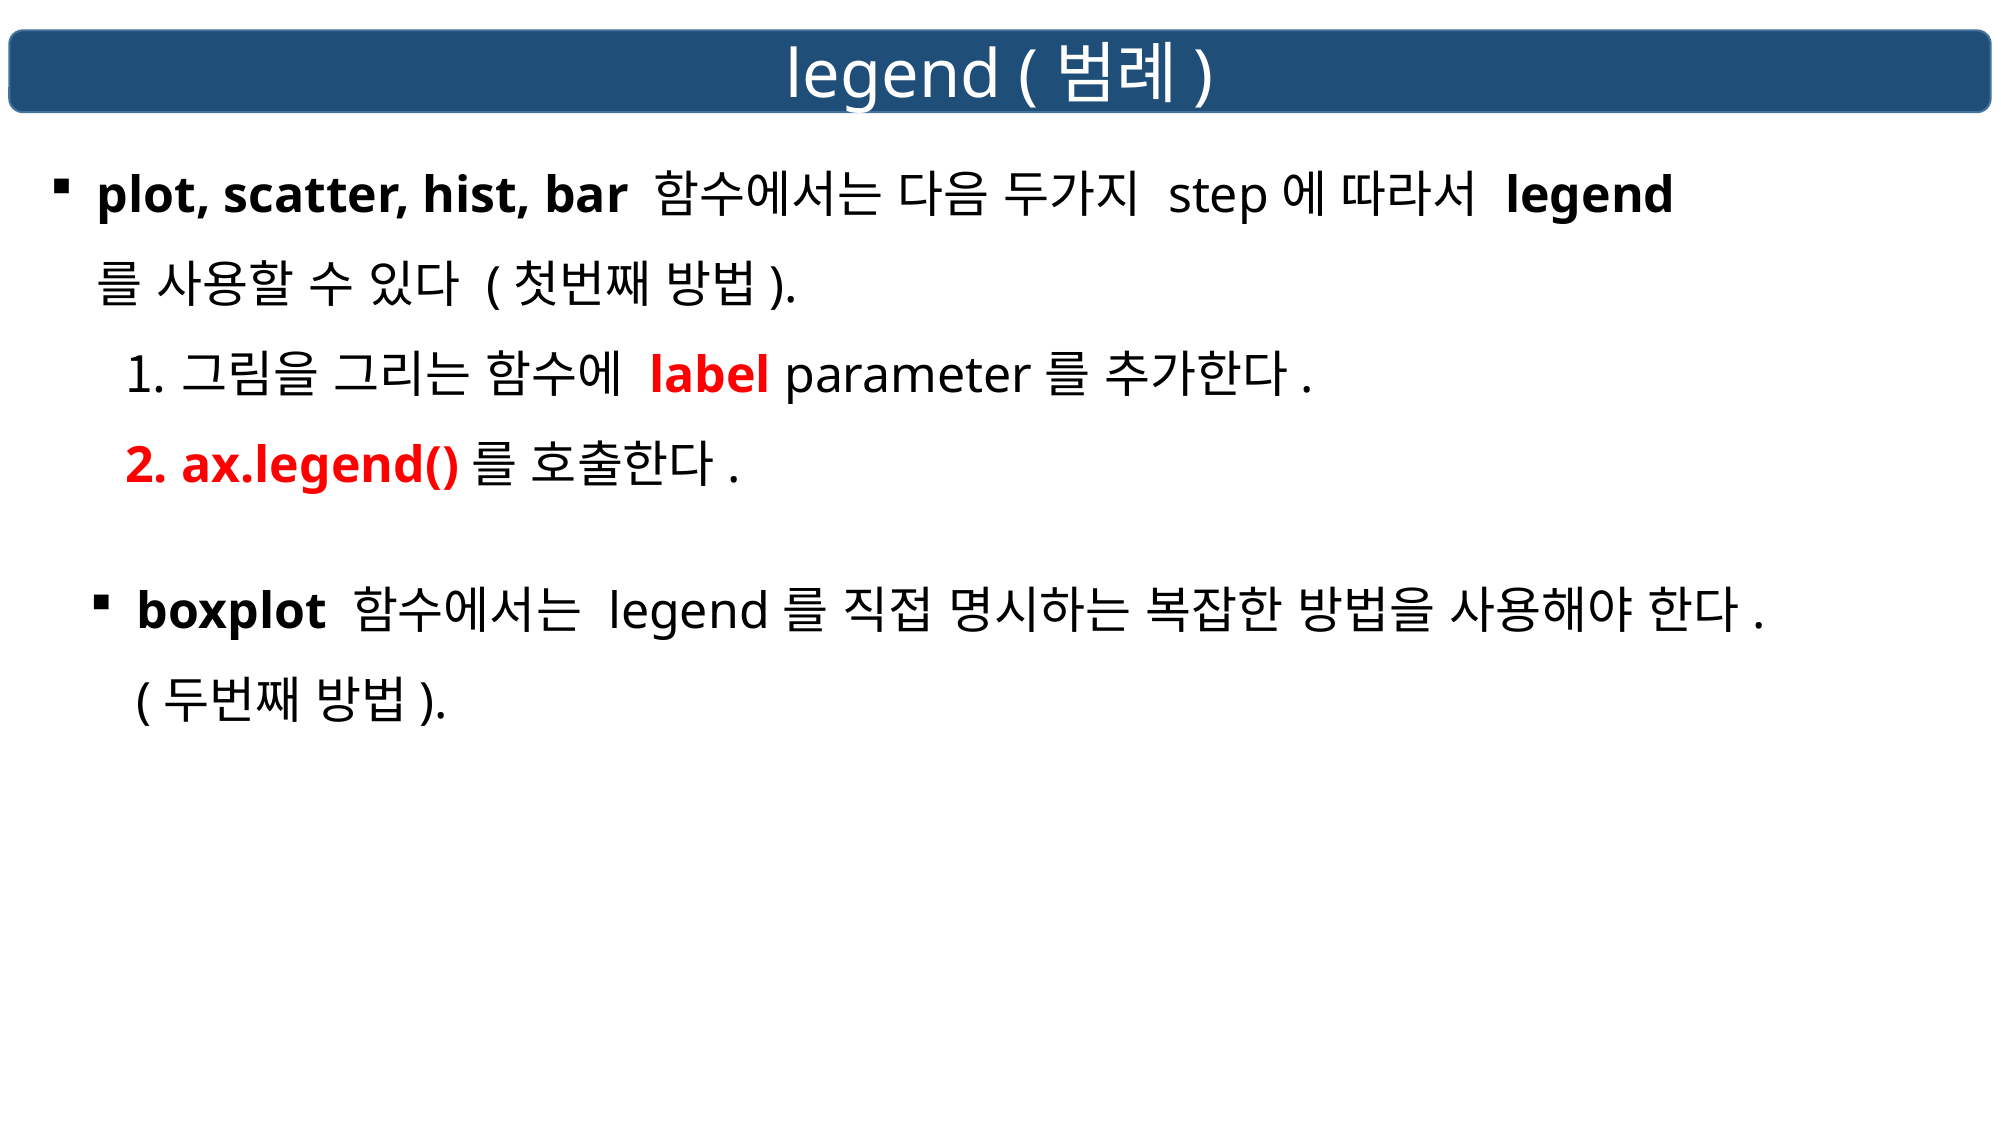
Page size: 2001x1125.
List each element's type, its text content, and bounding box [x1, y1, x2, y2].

text_box boxplot 함수에서는 legend를 직접 명시하는 복잡한 방법을 사용해야 한다. (두번째 방법). [75, 540, 1781, 736]
text_box plot, scatter, hist, bar 함수에서는 다음 두가지 step에 따라서 legend를 사용할 수 있다 (첫번째 방법). 그림을 그리는 함수에 label parameter를 추가한다. ax.legend()를 호출한다. [35, 125, 1705, 500]
text_box legend (범례) [8, 29, 1992, 114]
